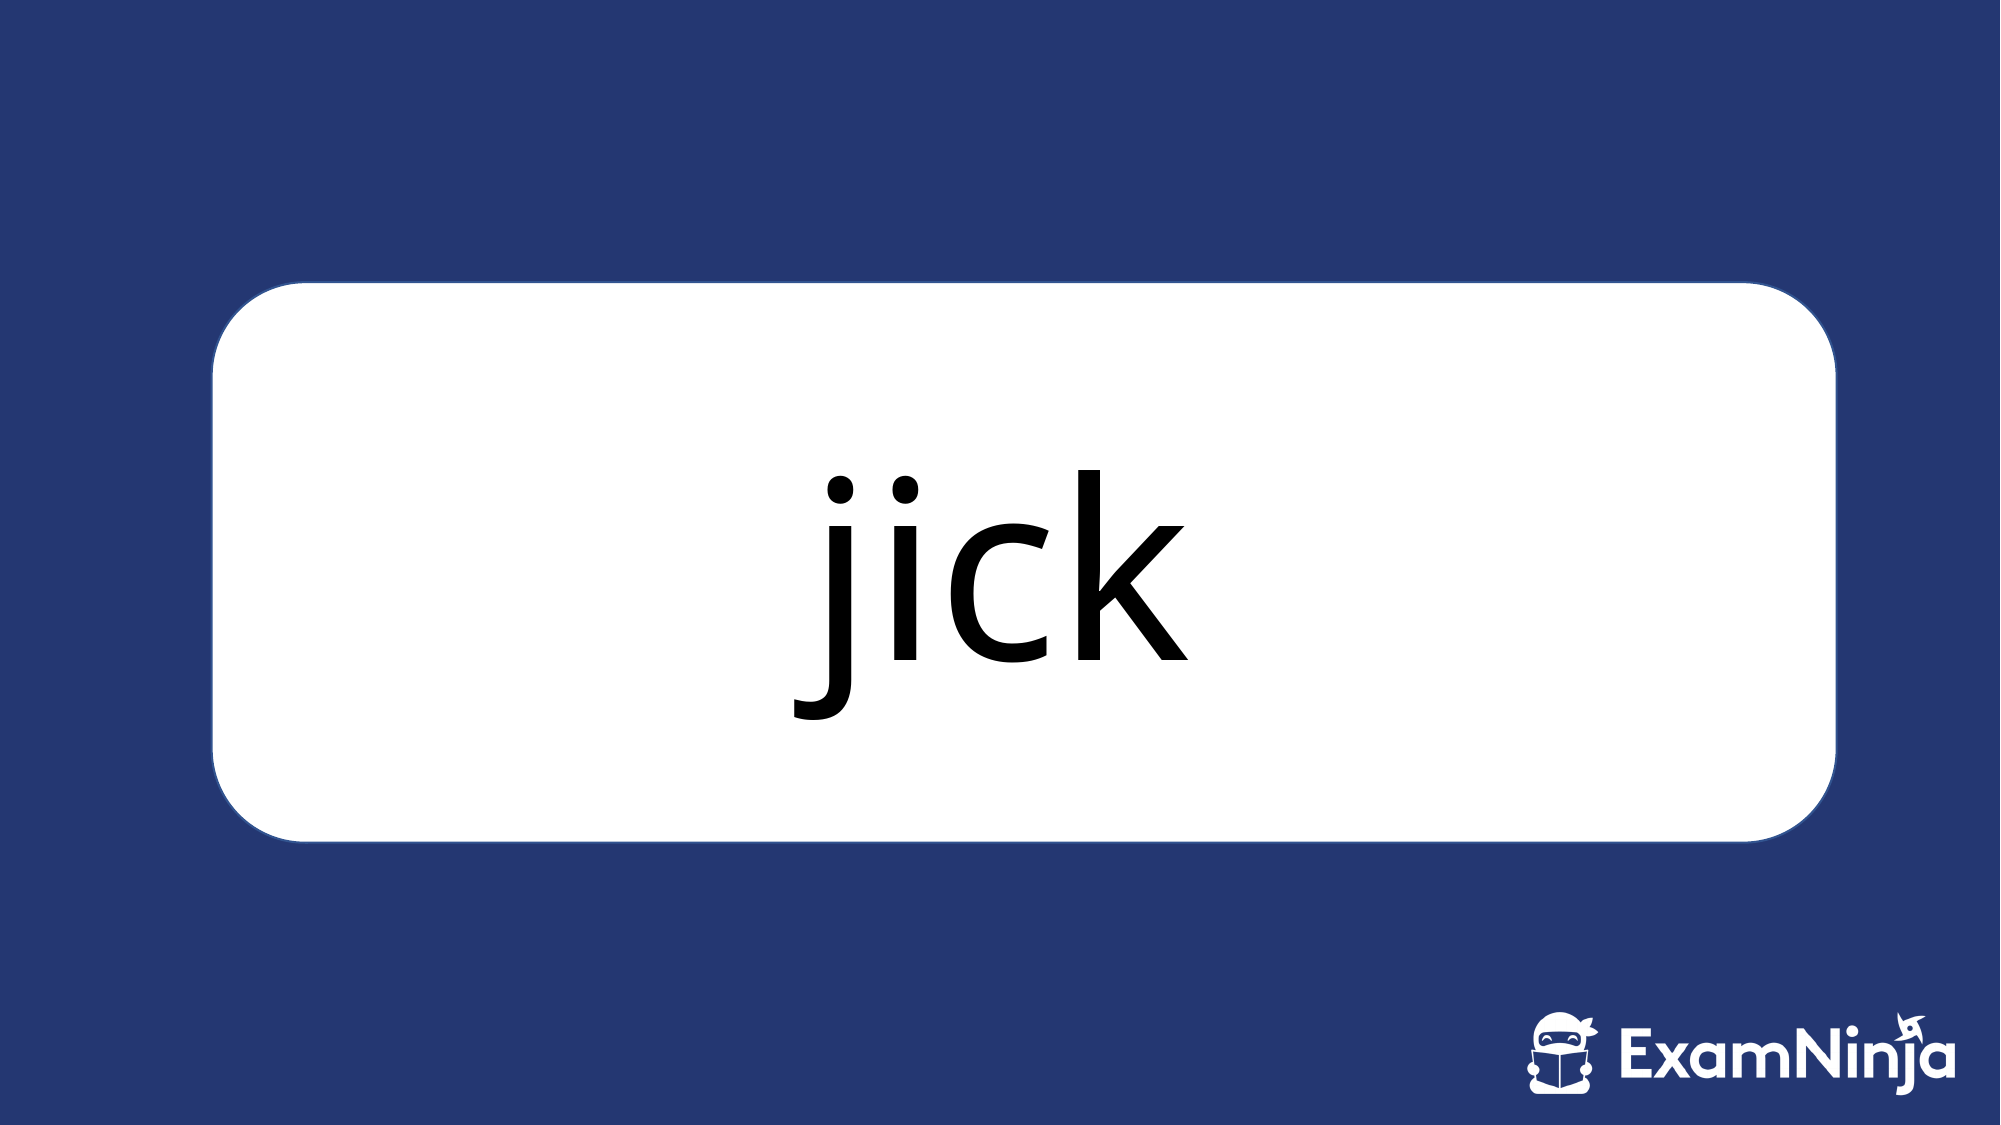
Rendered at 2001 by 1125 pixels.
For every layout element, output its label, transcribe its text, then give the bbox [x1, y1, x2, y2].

text_box [210, 719, 1838, 844]
picture [1501, 1003, 1979, 1102]
text_box jick [143, 403, 1857, 719]
text_box [210, 281, 1838, 403]
